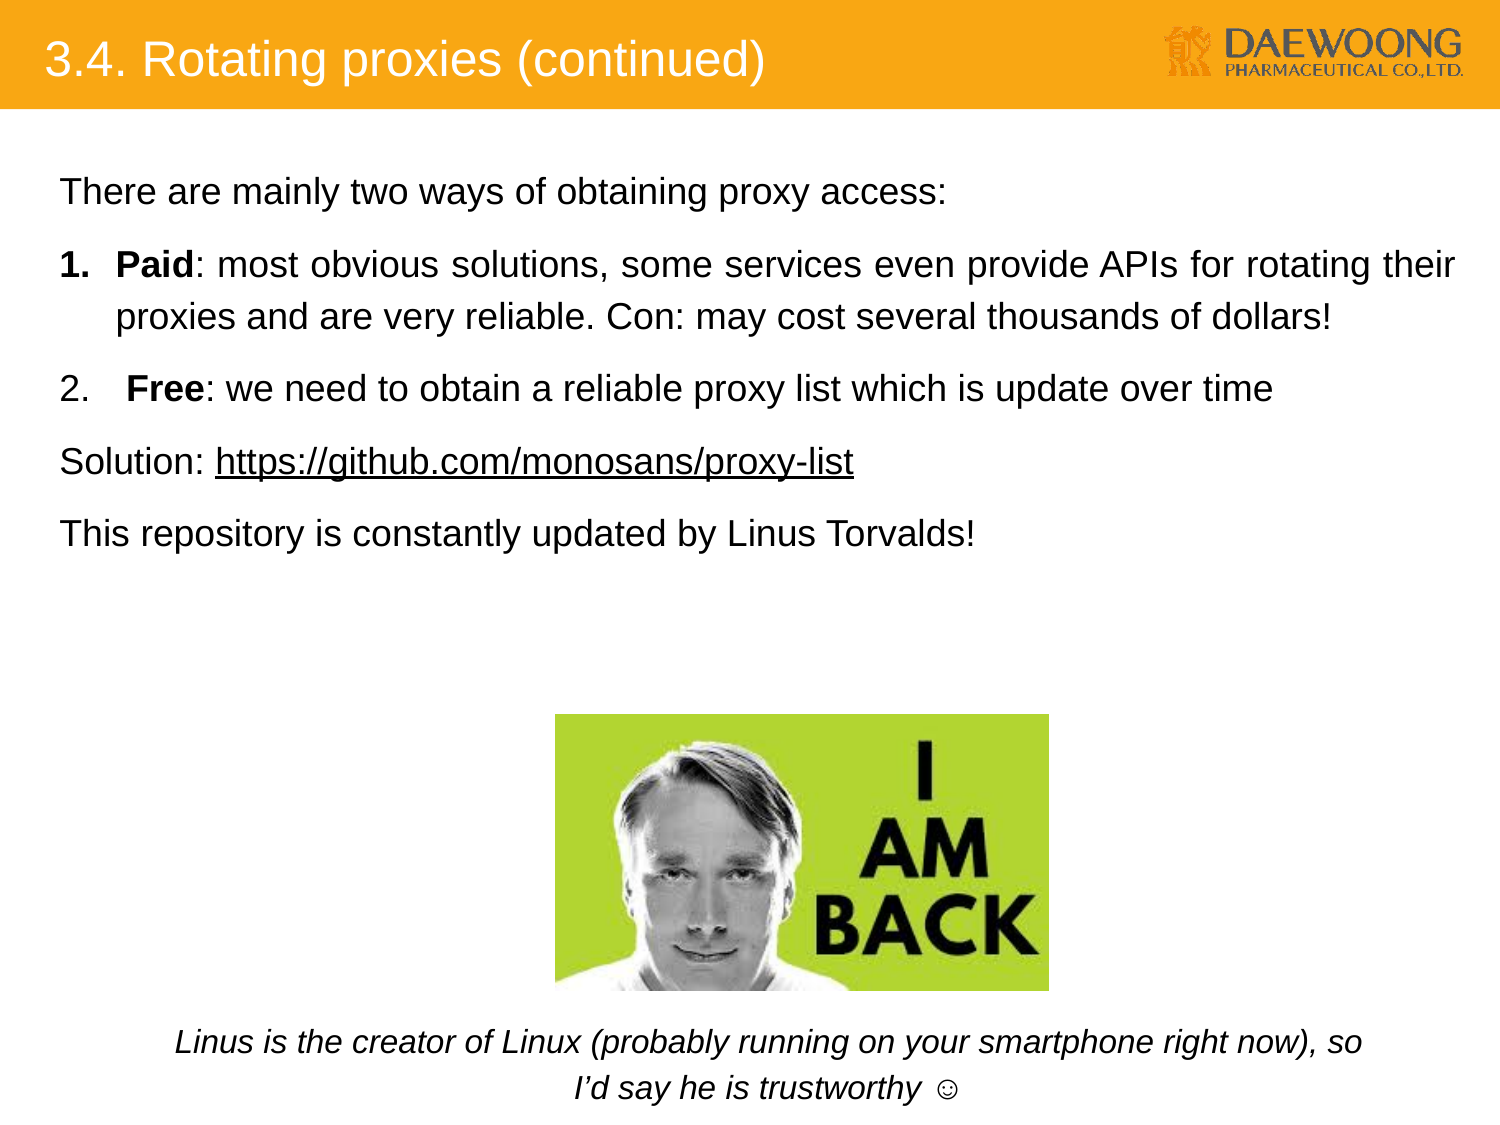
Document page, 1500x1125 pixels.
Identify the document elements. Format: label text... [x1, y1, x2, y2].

text_box Linus is the creator of Linux (probably running on your smartphone right now), so I’d say he is trustworthy ☺ [149, 1006, 1390, 1114]
text_box 3.4. Rotating proxies (continued) [29, 19, 833, 110]
text_box [0, 0, 1500, 110]
text_box There are mainly two ways of obtaining proxy access: Paid: most obvious solutions, some services even provide APIs for rotating their proxies and are very reliable. Con: may cost several thousands of dollars! Free: we need to obtain a reliable proxy list which is update over time Solution: https://github.com/monosans/proxy-list This repository is constantly updated by Linus Torvalds! [44, 153, 1472, 780]
picture [1163, 25, 1463, 78]
picture [555, 714, 1049, 991]
